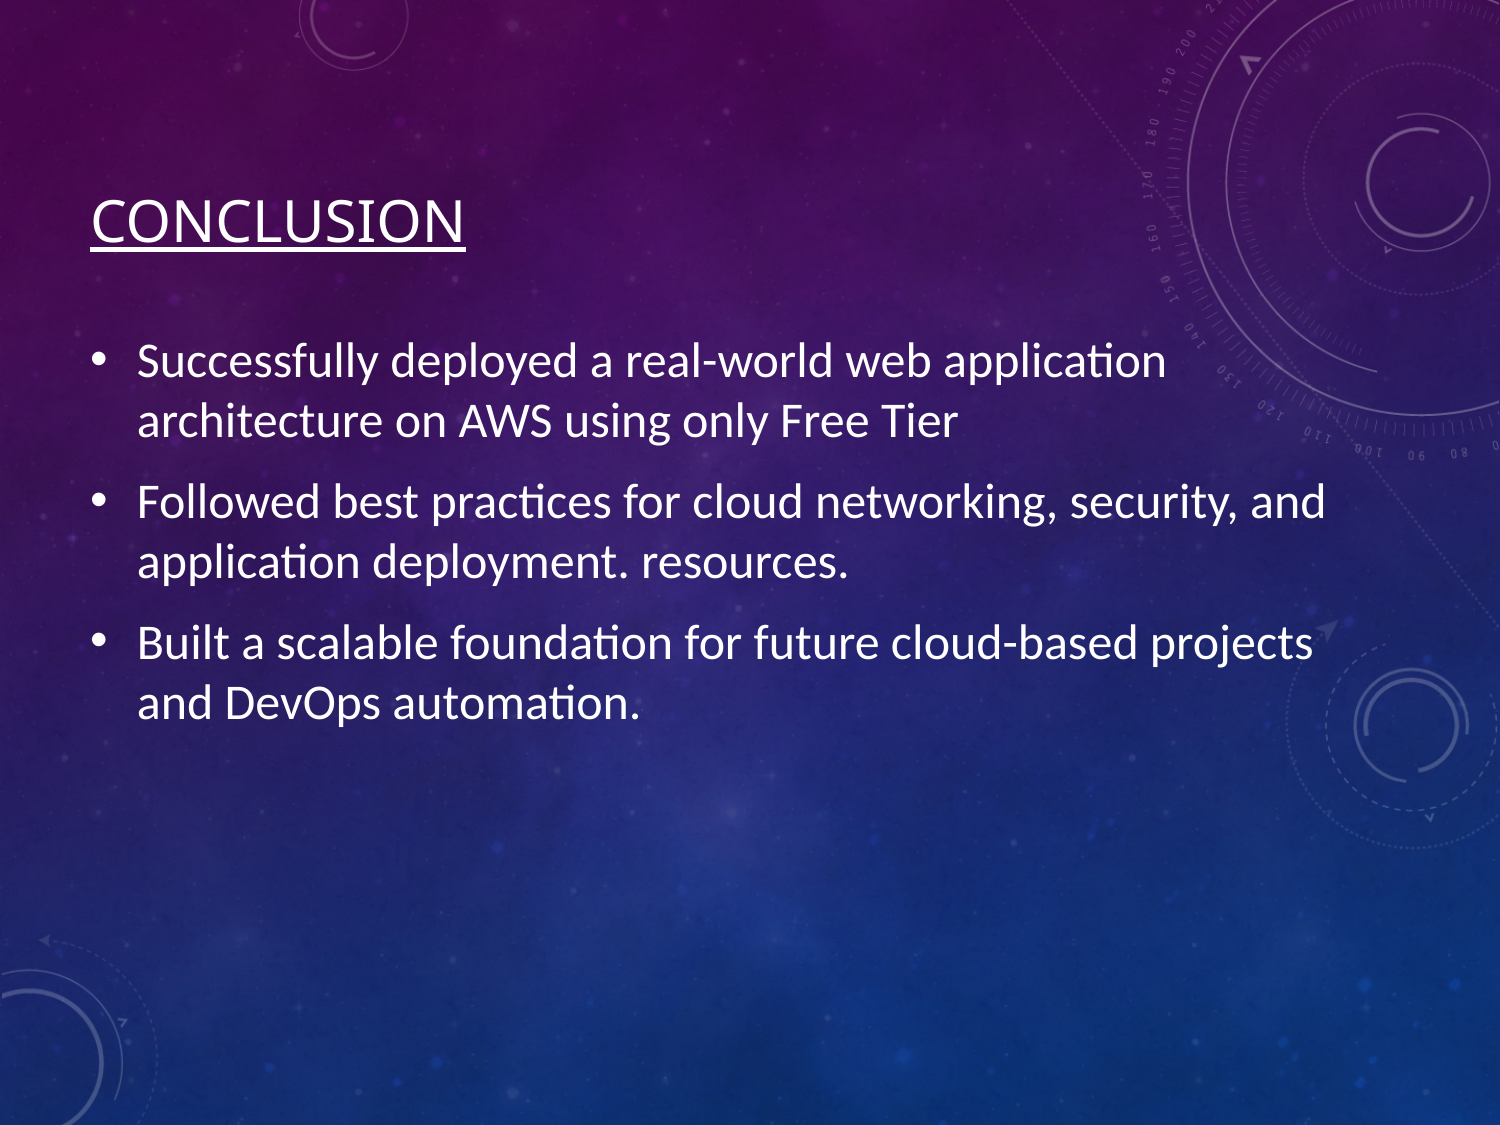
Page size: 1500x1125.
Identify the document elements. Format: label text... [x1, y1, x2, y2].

picture [0, 0, 1500, 1125]
title Conclusion [75, 99, 1350, 189]
list Successfully deployed a real-world web application architecture on AWS using only Free Tier Followed best practices for cloud networking, security, and application deployment. resources. Built a scalable foundation for future cloud-based projects and DevOps automation. [75, 189, 1350, 788]
